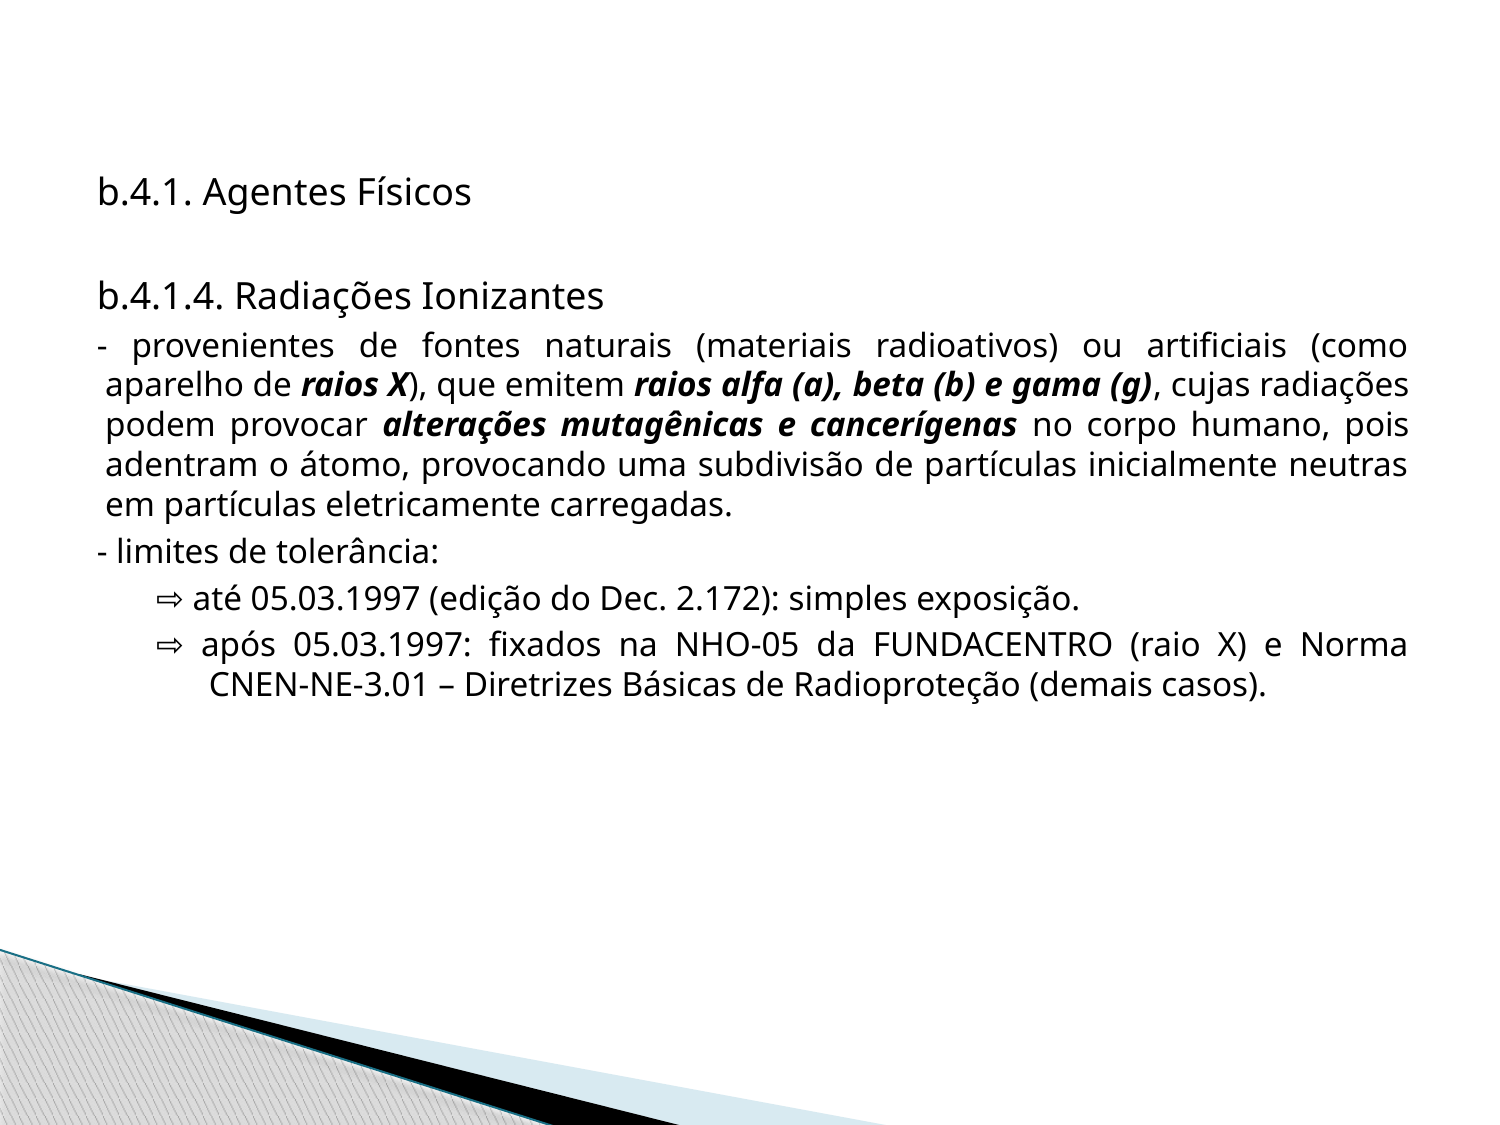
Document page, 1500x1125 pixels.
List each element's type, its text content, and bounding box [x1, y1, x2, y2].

list b.4.1. Agentes Físicos b.4.1.4. Radiações Ionizantes - provenientes de fontes naturais (materiais radioativos) ou artificiais (como aparelho de raios X), que emitem raios alfa (a), beta (b) e gama (g), cujas radiações podem provocar alterações mutagênicas e cancerígenas no corpo humano, pois adentram o átomo, provocando uma subdivisão de partículas inicialmente neutras em partículas eletricamente carregadas. - limites de tolerância: ⇨ até 05.03.1997 (edição do Dec. 2.172): simples exposição. ⇨ após 05.03.1997: fixados na NHO-05 da FUNDACENTRO (raio X) e Norma CNEN-NE-3.01 – Diretrizes Básicas de Radioproteção (demais casos). [74, 160, 1426, 986]
